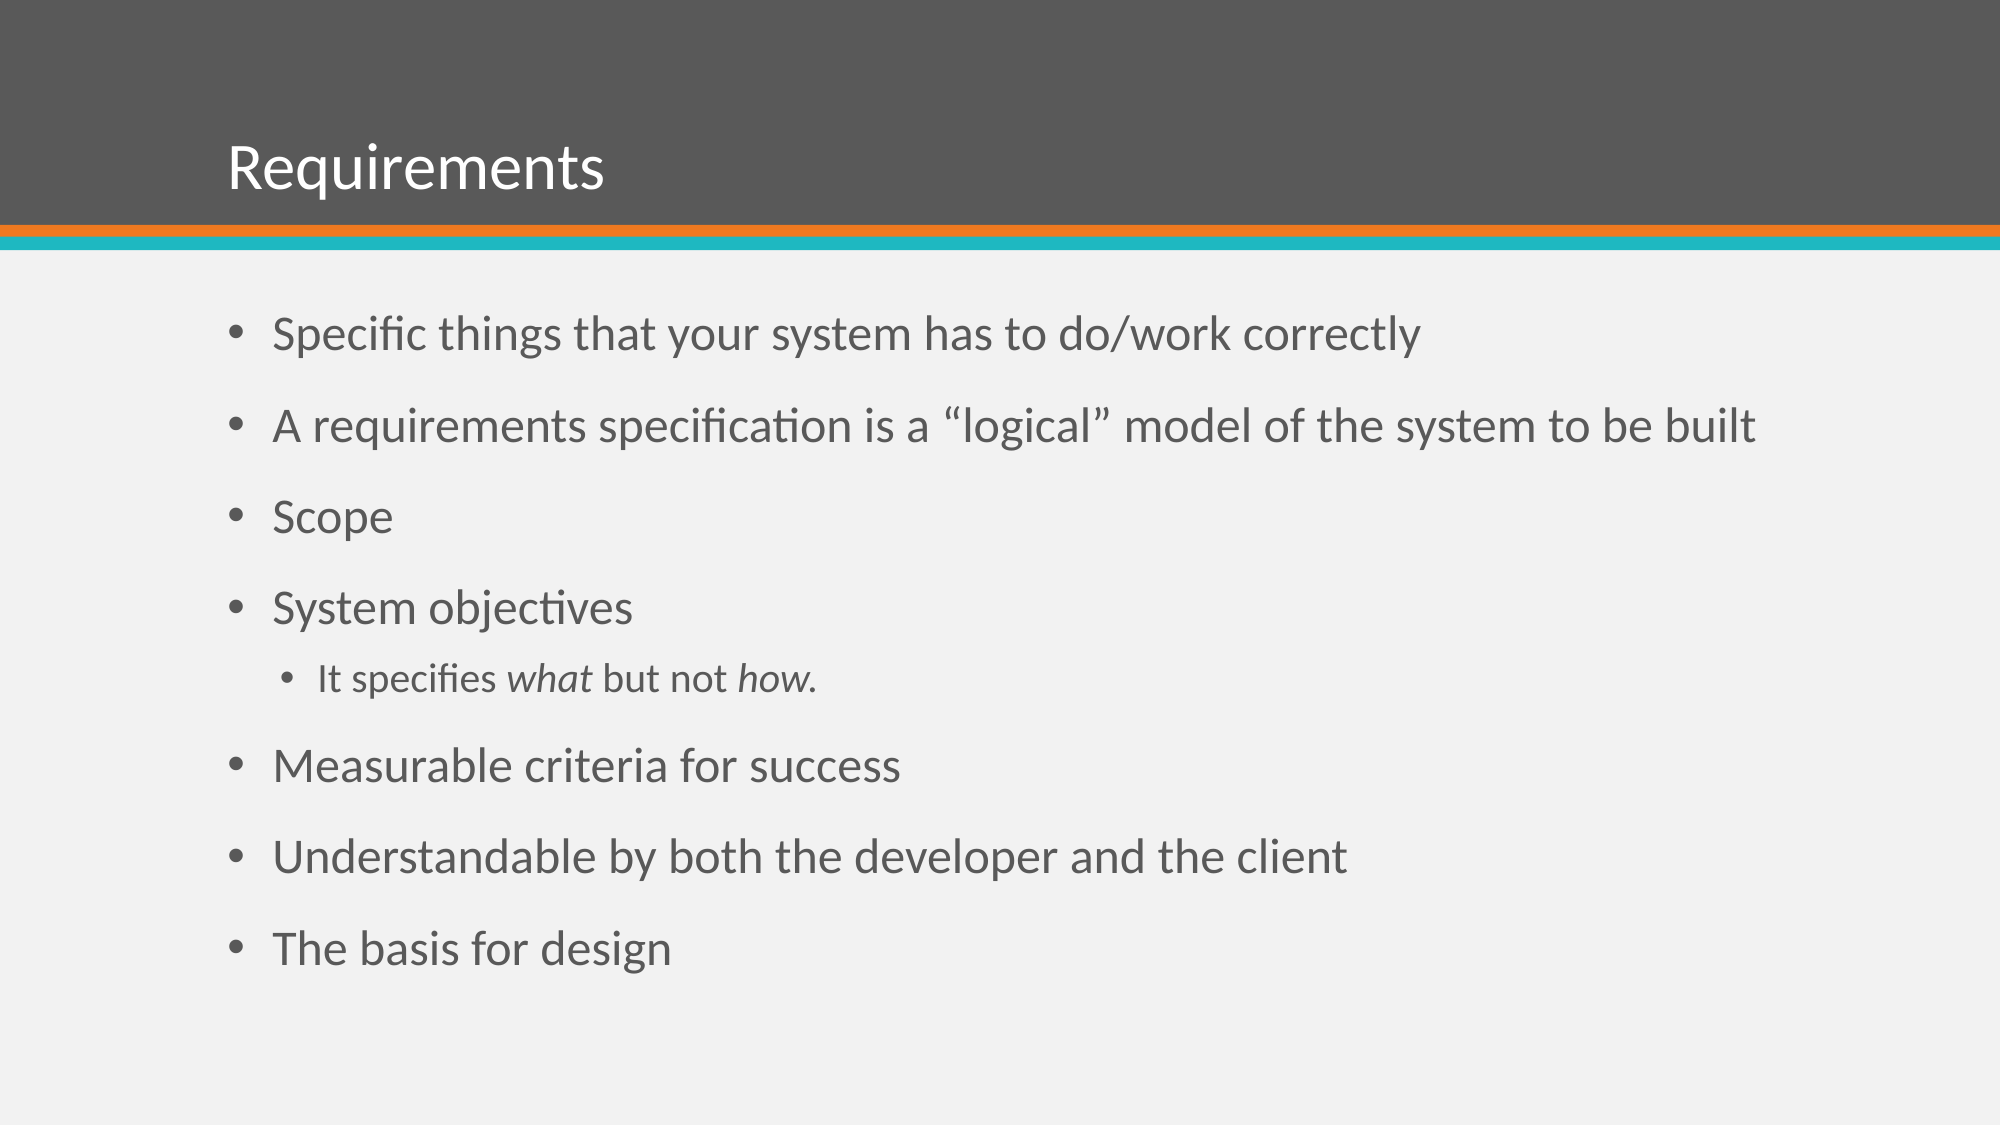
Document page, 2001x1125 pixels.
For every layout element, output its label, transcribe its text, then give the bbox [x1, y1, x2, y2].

list Specific things that your system has to do/work correctly A requirements specification is a “logical” model of the system to be built Scope System objectives It specifies what but not how. Measurable criteria for success Understandable by both the developer and the client The basis for design [212, 299, 1788, 1013]
title Requirements [212, 41, 1788, 212]
